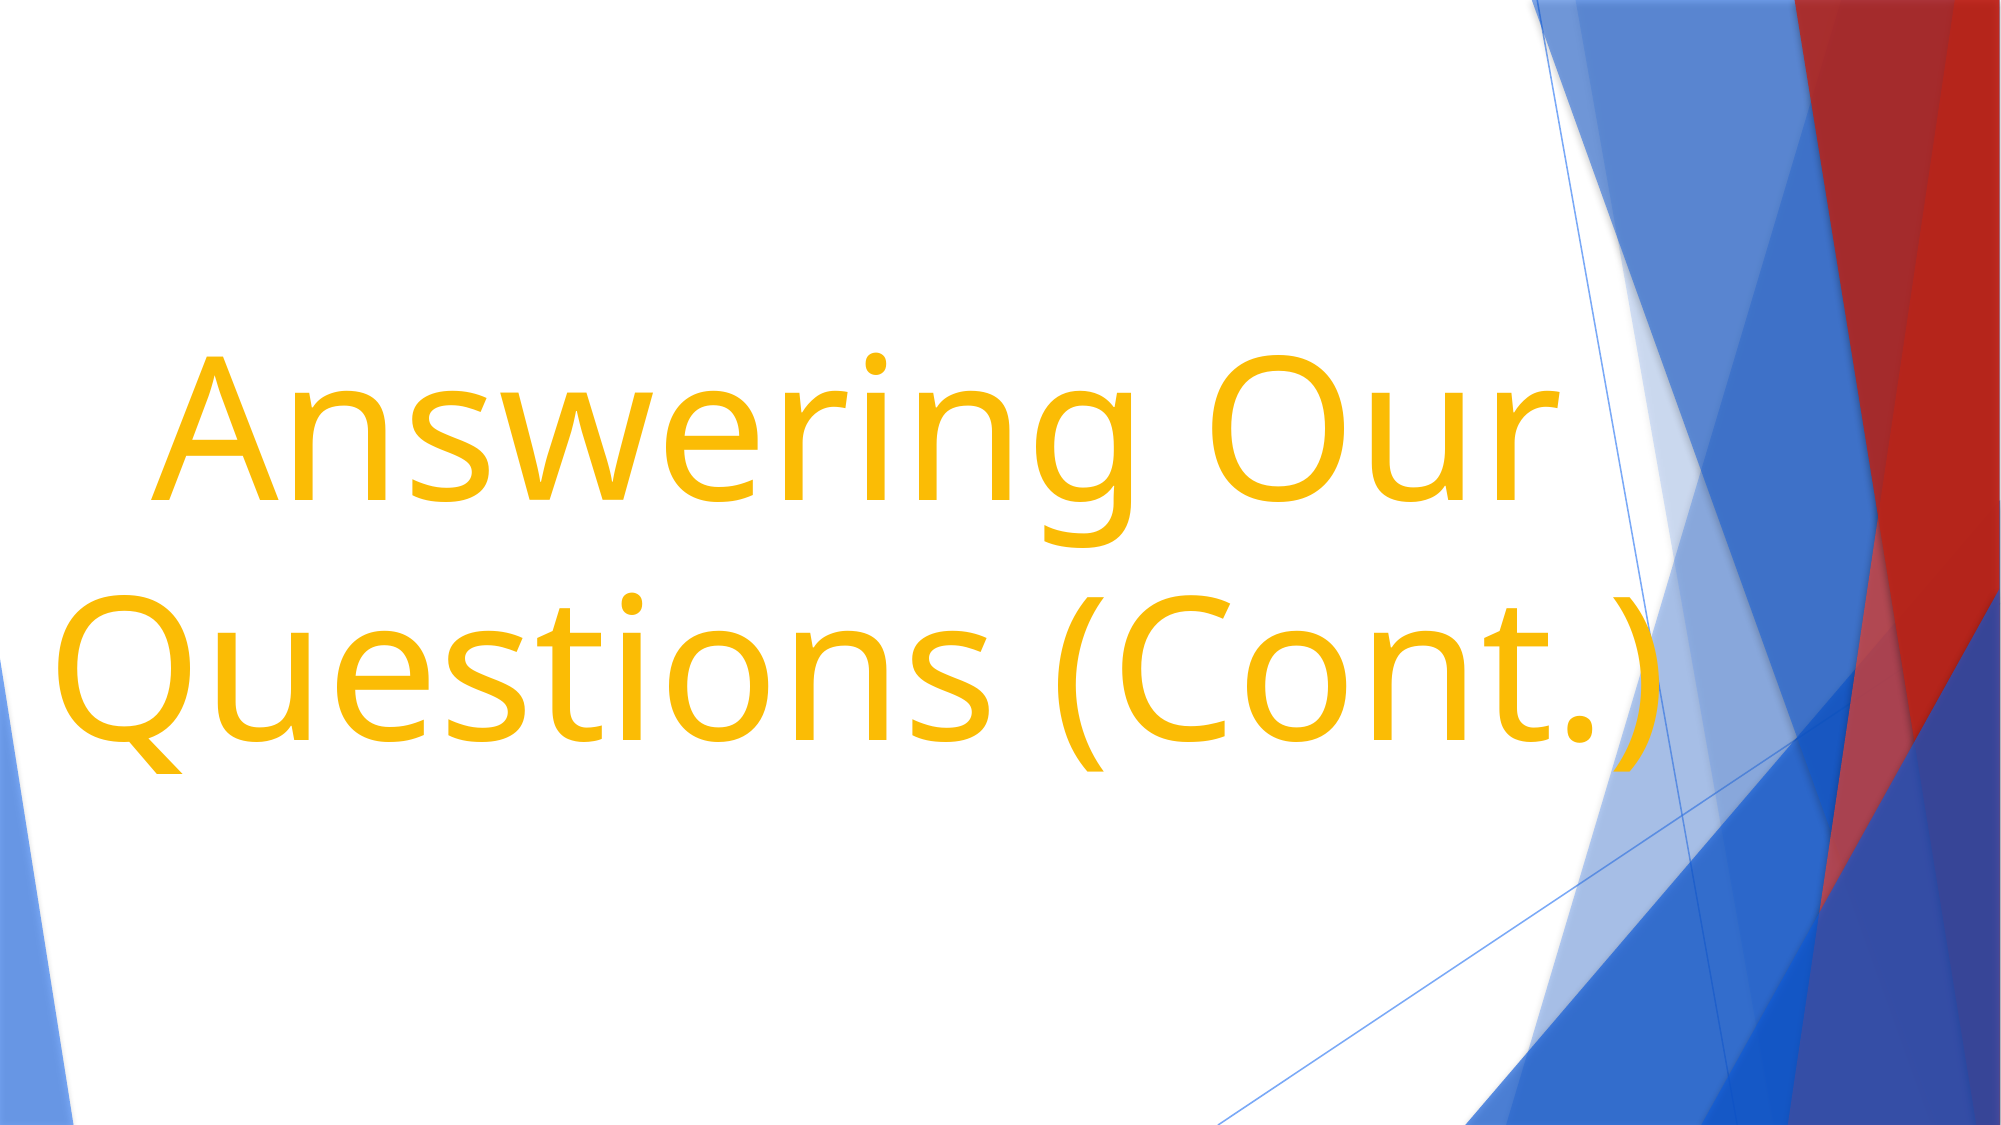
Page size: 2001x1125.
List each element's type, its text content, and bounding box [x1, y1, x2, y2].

title Answering Our Questions (Cont.) [0, 293, 1714, 832]
